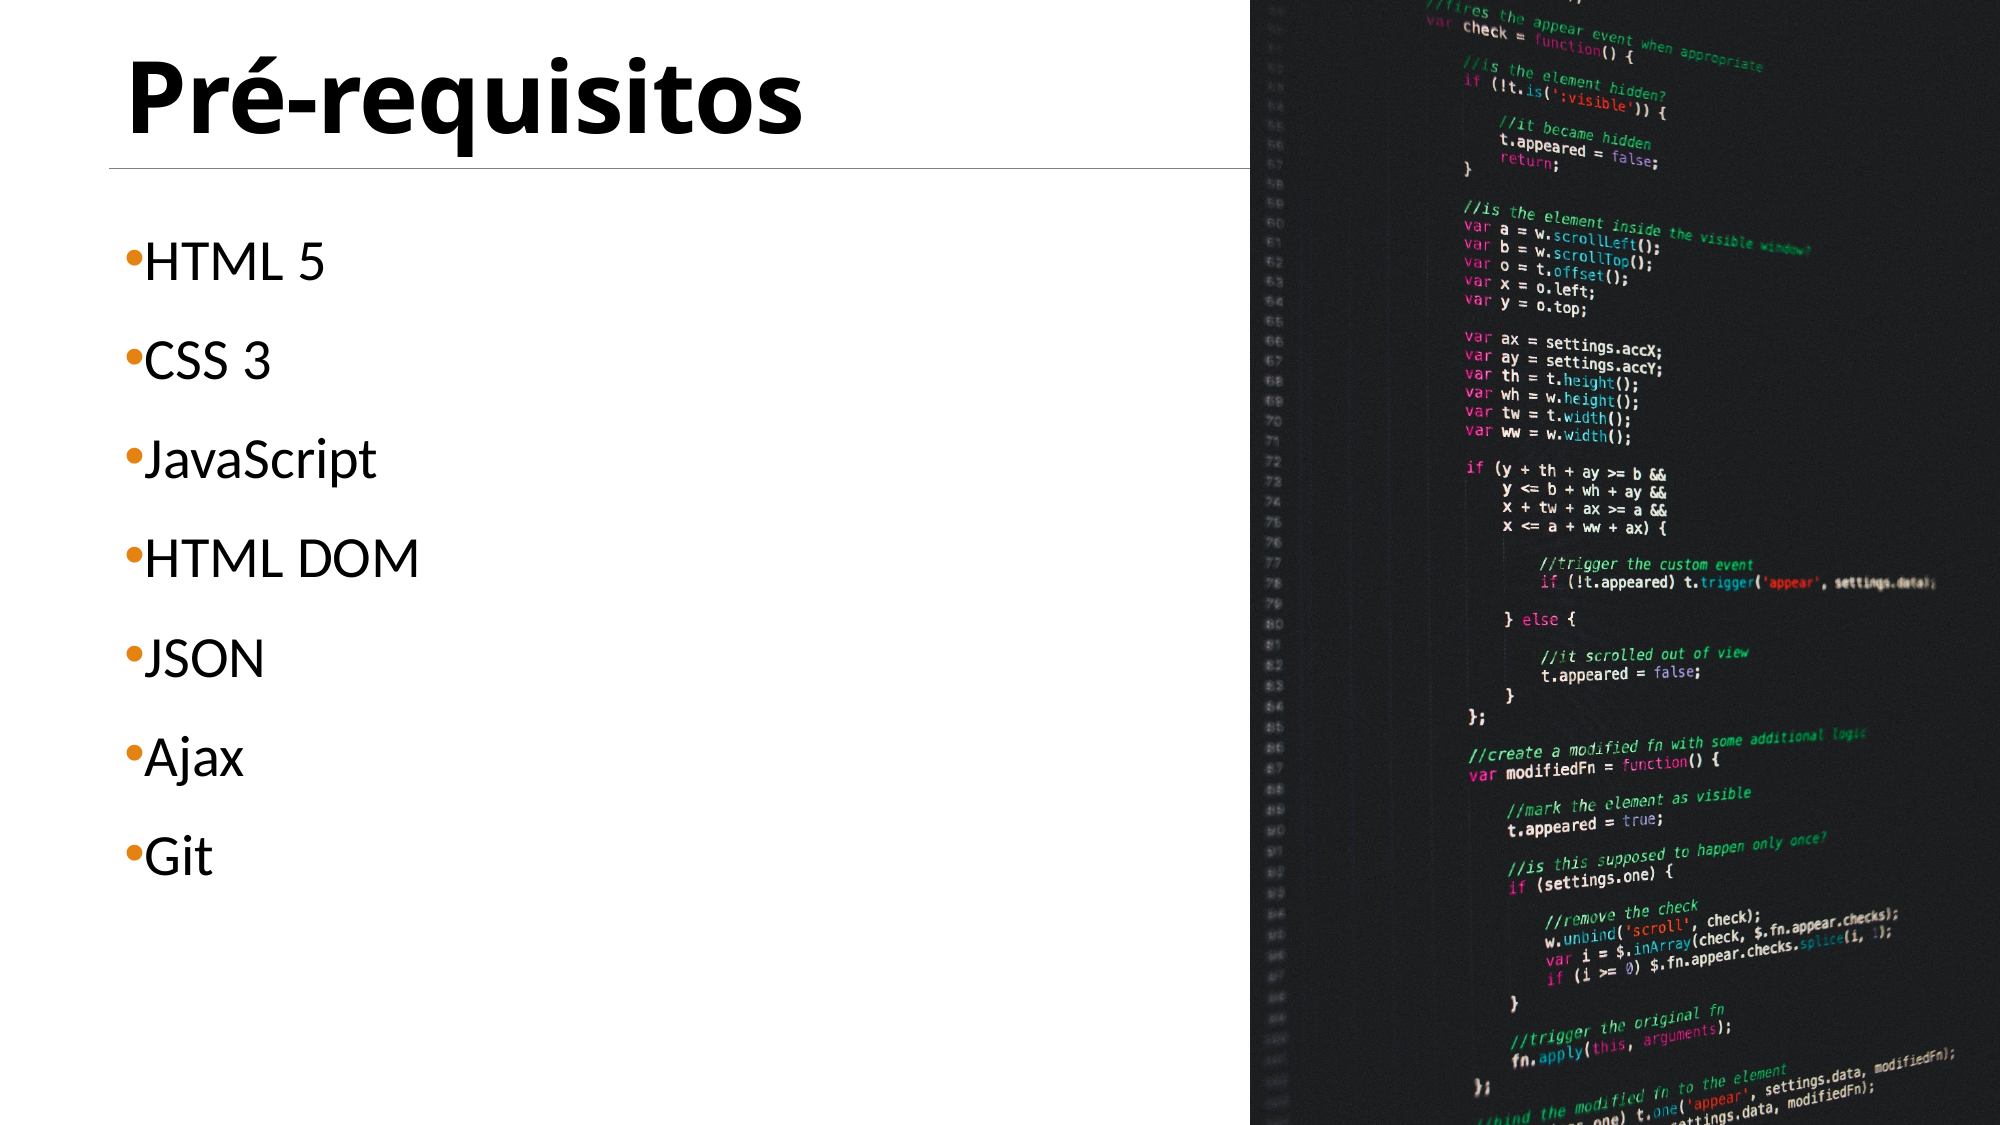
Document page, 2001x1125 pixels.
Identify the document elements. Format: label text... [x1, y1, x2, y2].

picture [1249, 0, 2000, 1125]
title Pré-requisitos [109, 37, 1246, 167]
list HTML 5 CSS 3 JavaScript HTML DOM JSON Ajax Git [109, 207, 1246, 1074]
